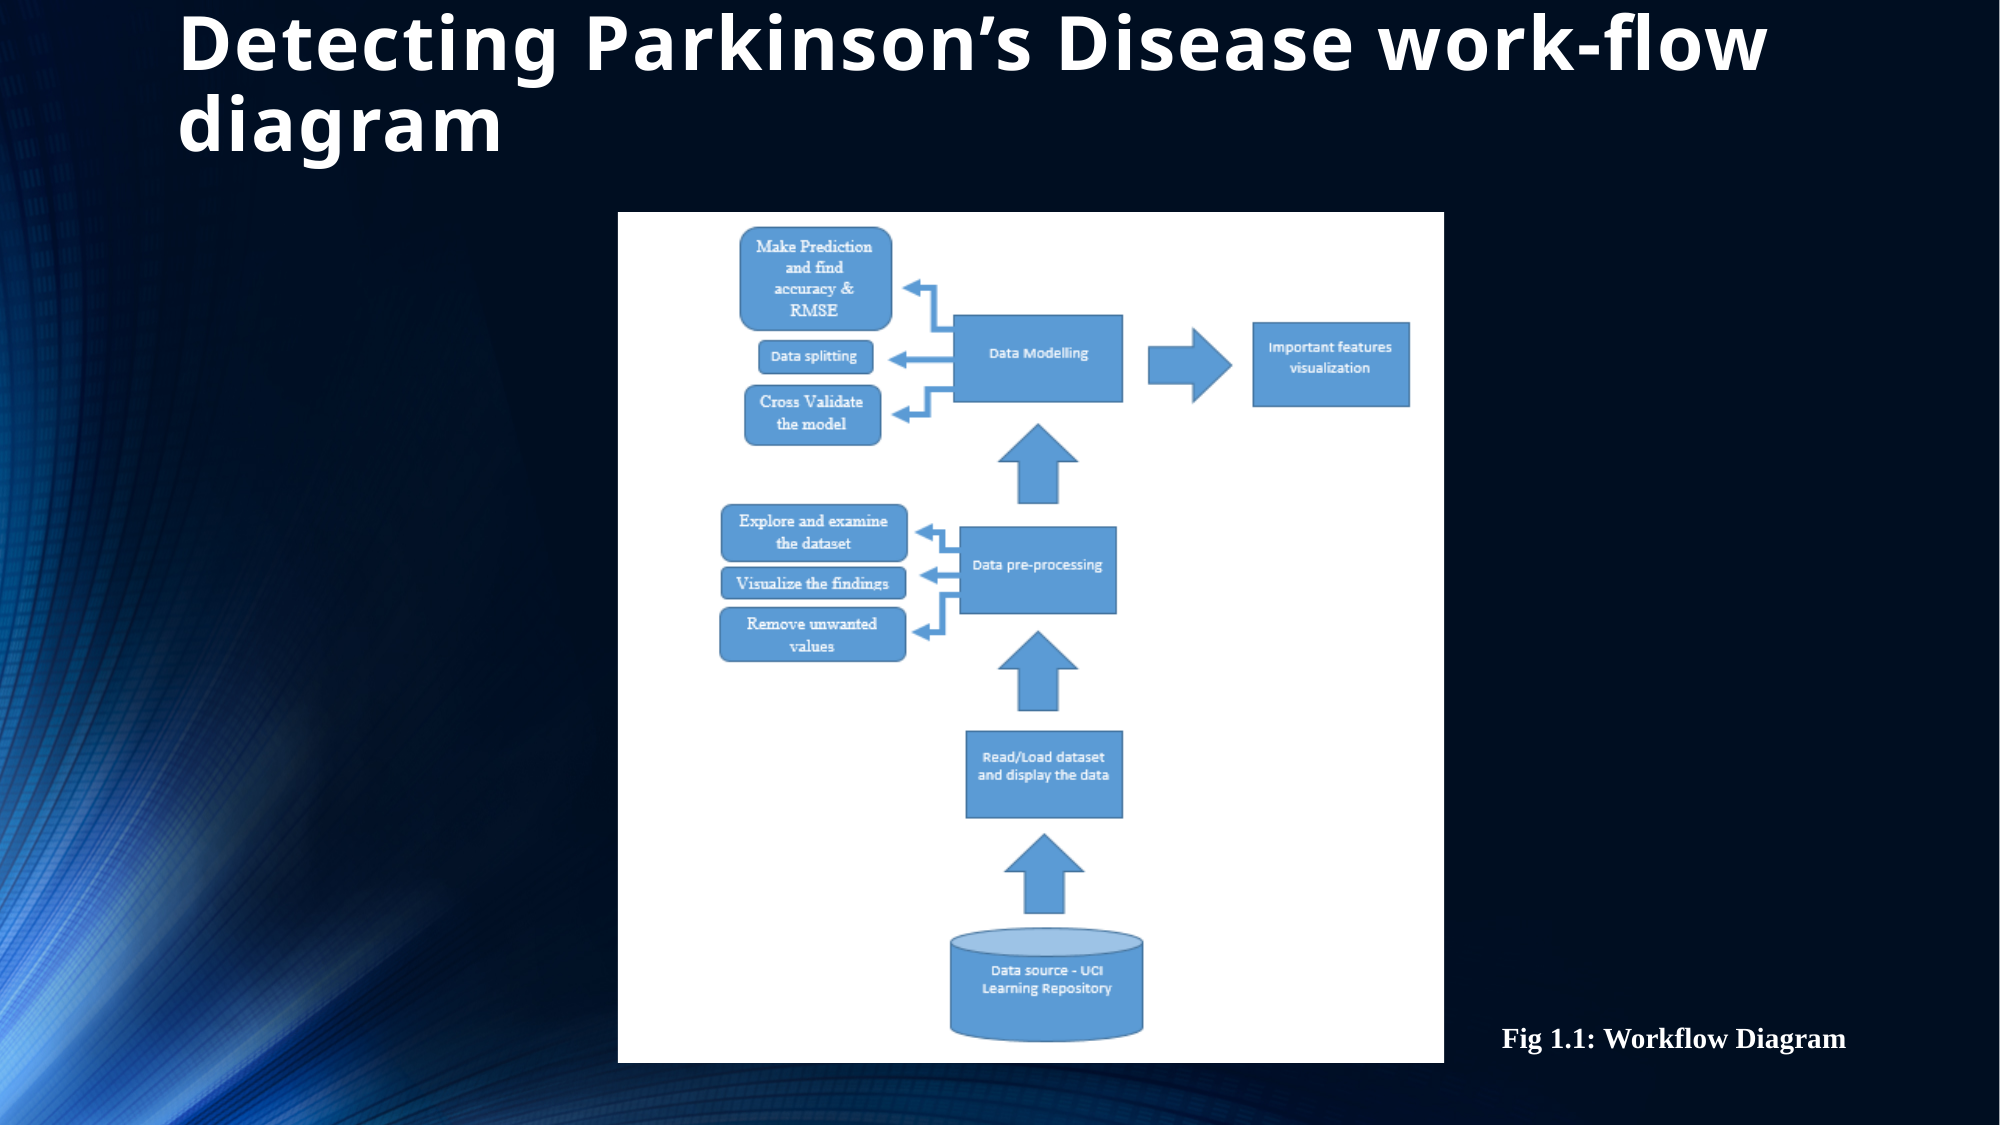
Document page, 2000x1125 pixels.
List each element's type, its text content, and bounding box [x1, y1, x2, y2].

picture [0, 0, 2000, 1125]
title Detecting Parkinson’s Disease work-flow diagram [162, 62, 1900, 175]
text_box Fig 1.1: Workflow Diagram [1487, 1012, 1863, 1063]
